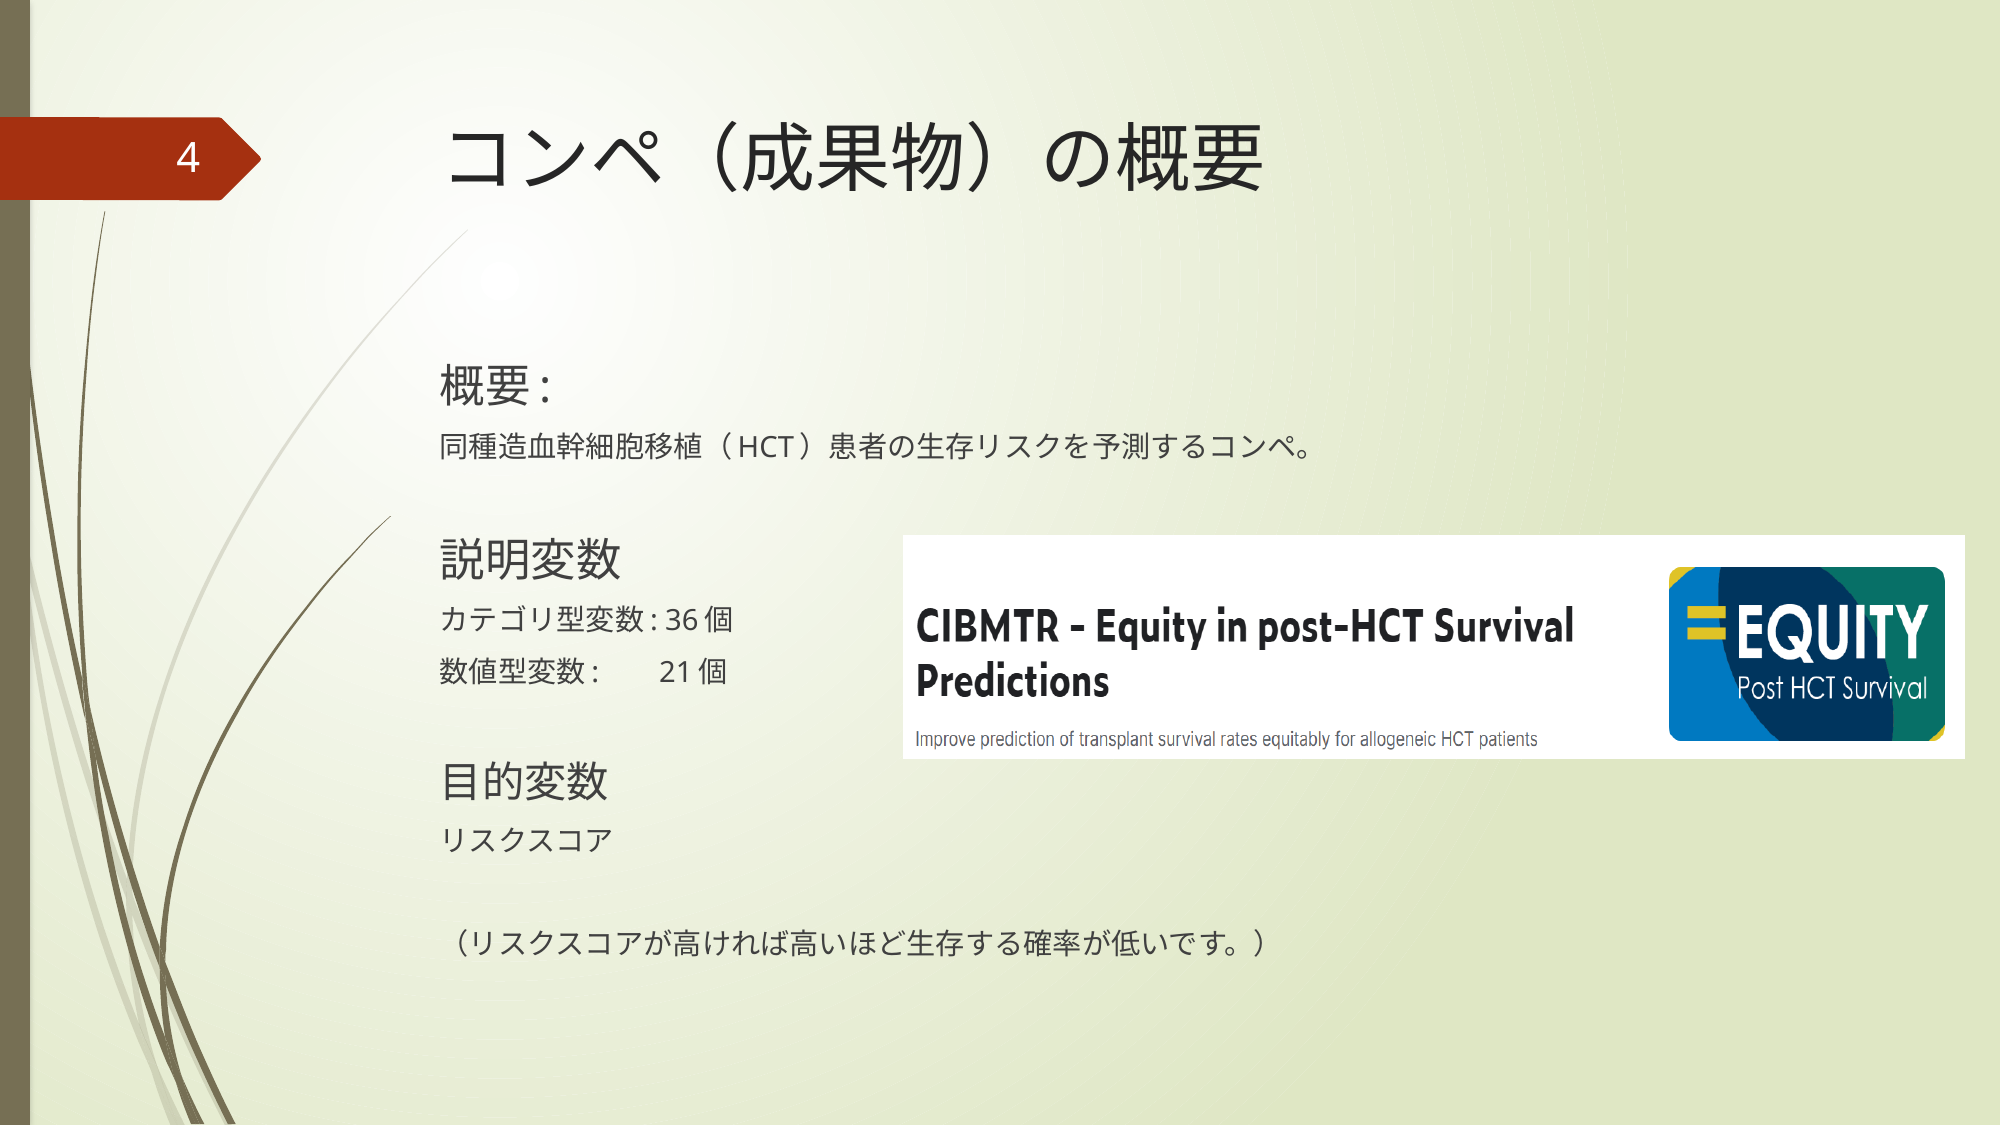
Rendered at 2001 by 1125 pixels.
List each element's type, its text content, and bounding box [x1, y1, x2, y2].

list 概要: 同種造血幹細胞移植（HCT）患者の生存リスクを予測するコンペ。 説明変数 カテゴリ型変数: 36個 数値型変数: 21個 目的変数 リスクスコア （リスクスコアが高ければ高いほど生存する確率が低いです。） [424, 350, 1888, 970]
title コンペ（成果物）の概要 [425, 102, 1888, 313]
picture [903, 535, 1965, 759]
slide_number 4 [87, 129, 216, 190]
